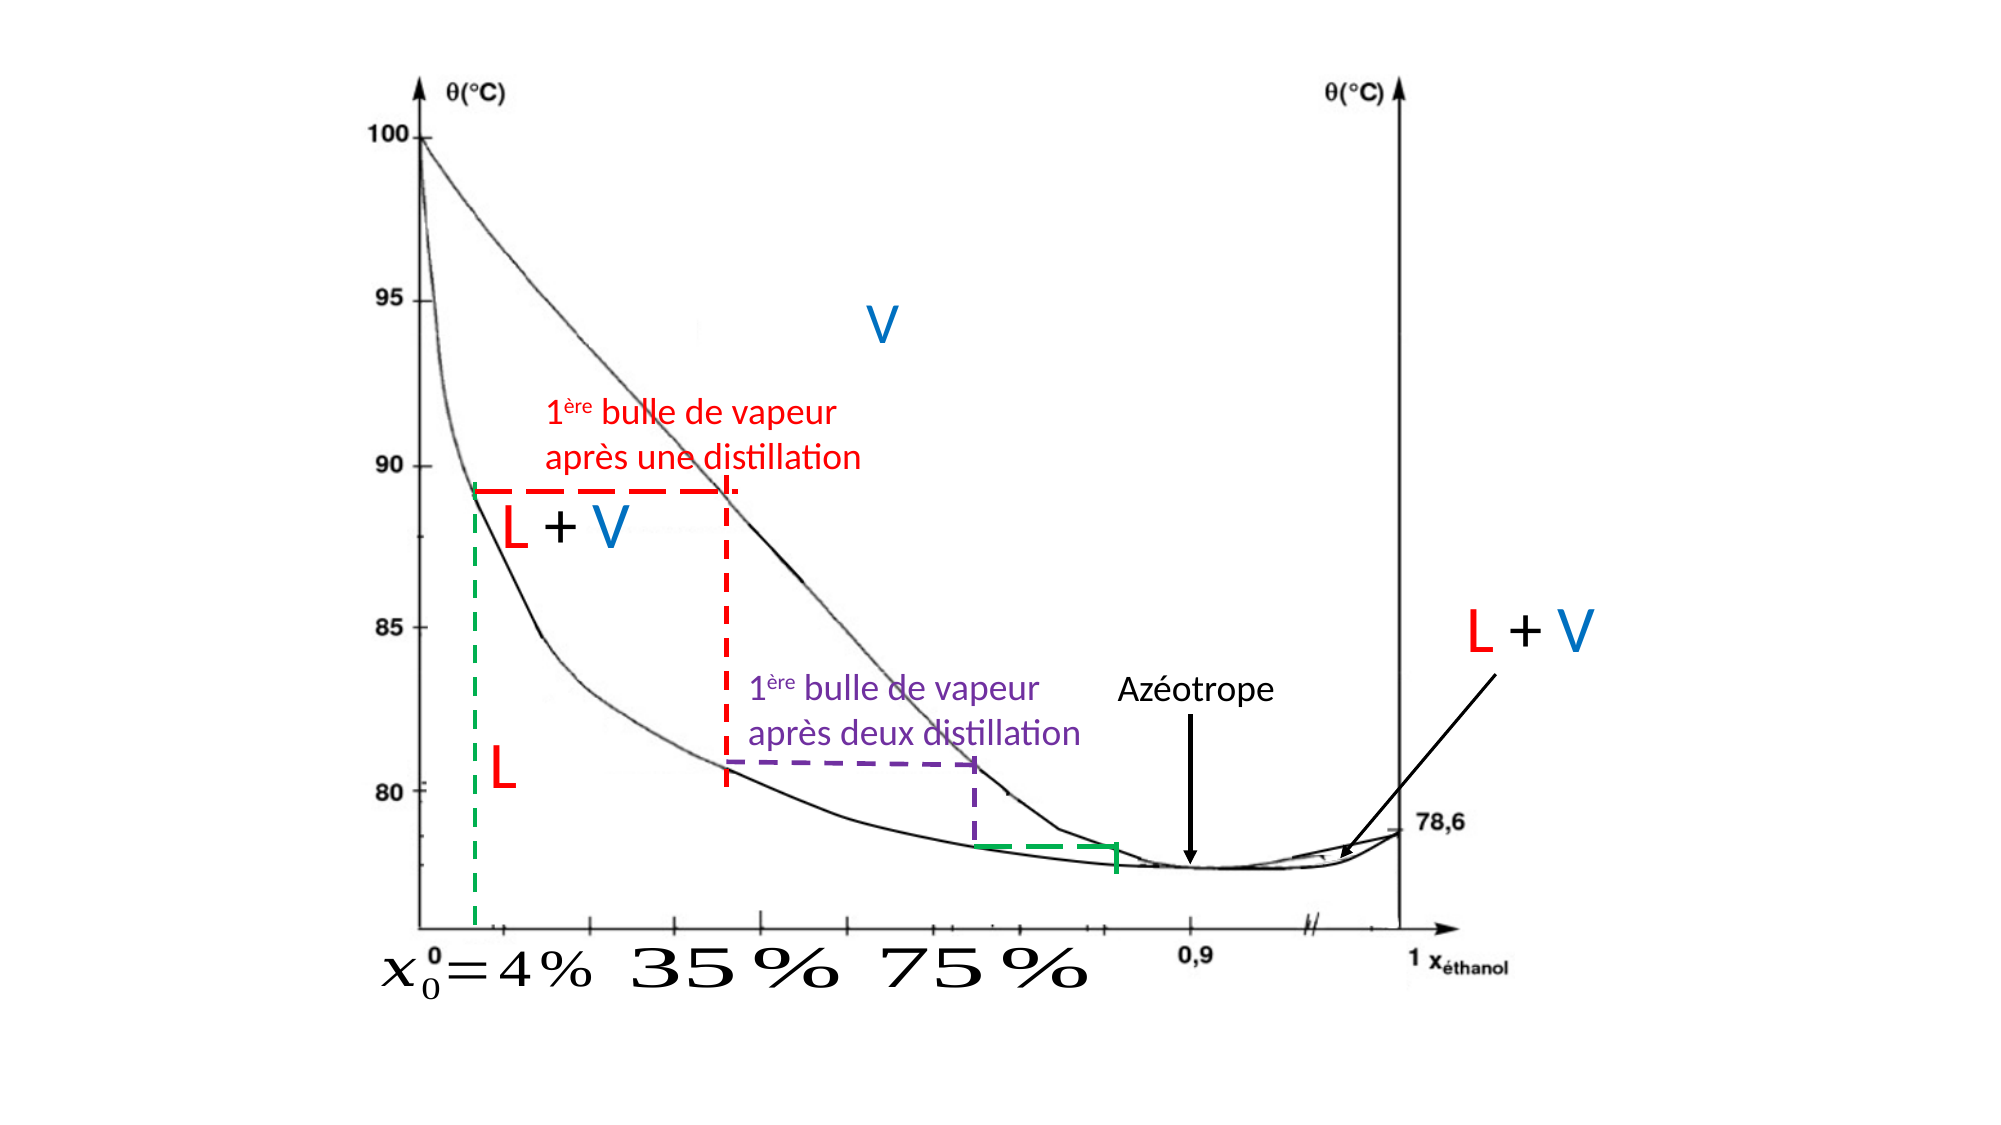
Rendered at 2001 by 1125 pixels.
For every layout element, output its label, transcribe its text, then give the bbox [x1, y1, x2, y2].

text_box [726, 762, 974, 766]
picture [361, 59, 1515, 1002]
text_box L + V [1515, 578, 1626, 673]
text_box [975, 762, 986, 766]
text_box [1340, 674, 1496, 859]
